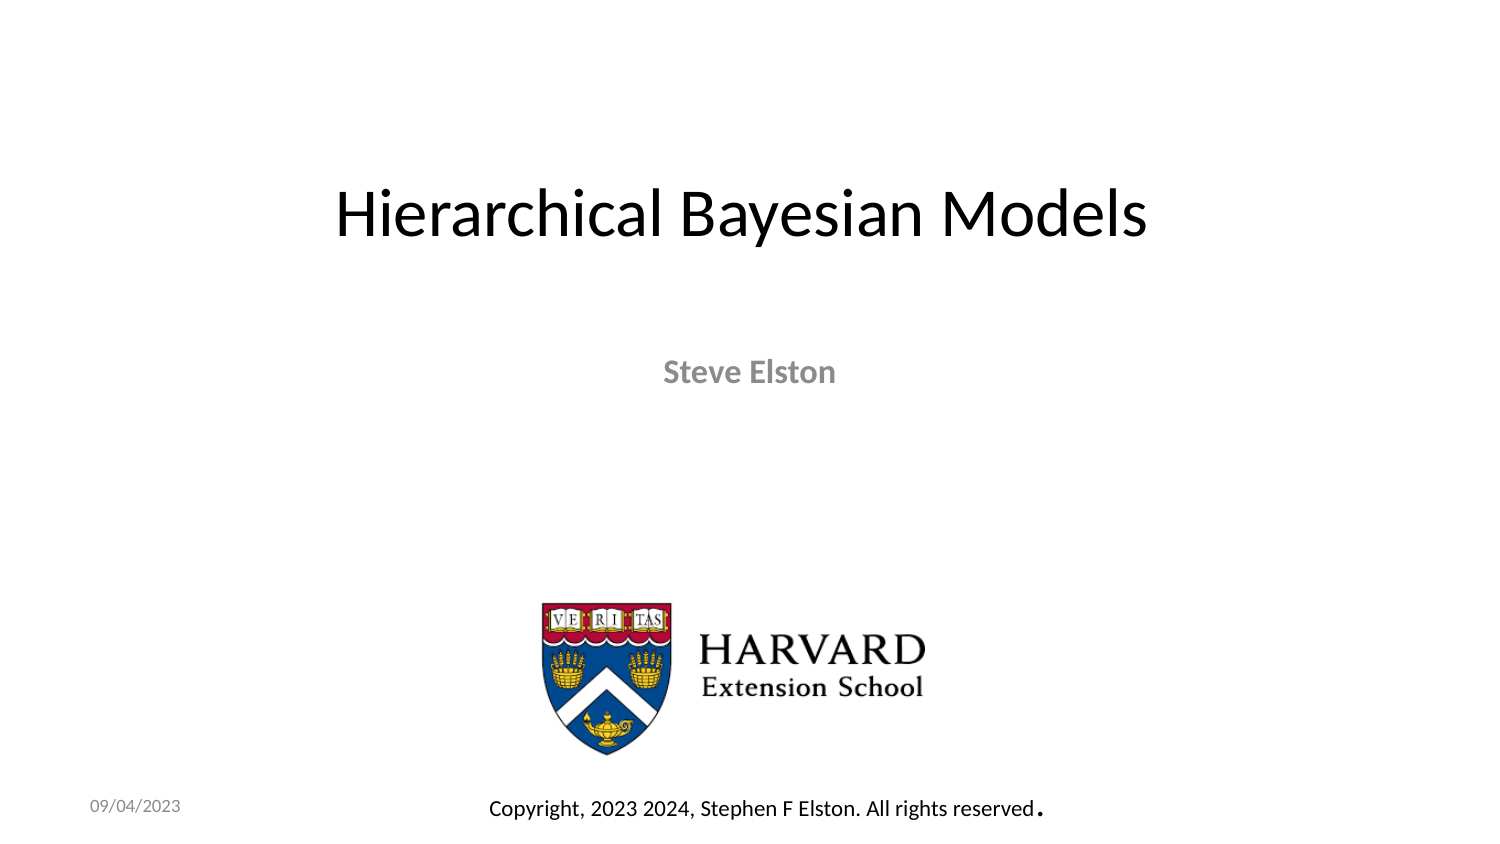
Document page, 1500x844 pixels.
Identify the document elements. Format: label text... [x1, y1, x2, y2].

subtitle Steve Elston [225, 308, 1275, 401]
picture [539, 600, 925, 759]
title Hierarchical Bayesian Models [112, 84, 1388, 334]
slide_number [75, 782, 296, 827]
text_box Copyright, 2023 2024, Stephen F Elston. All rights reserved. [296, 771, 1239, 832]
